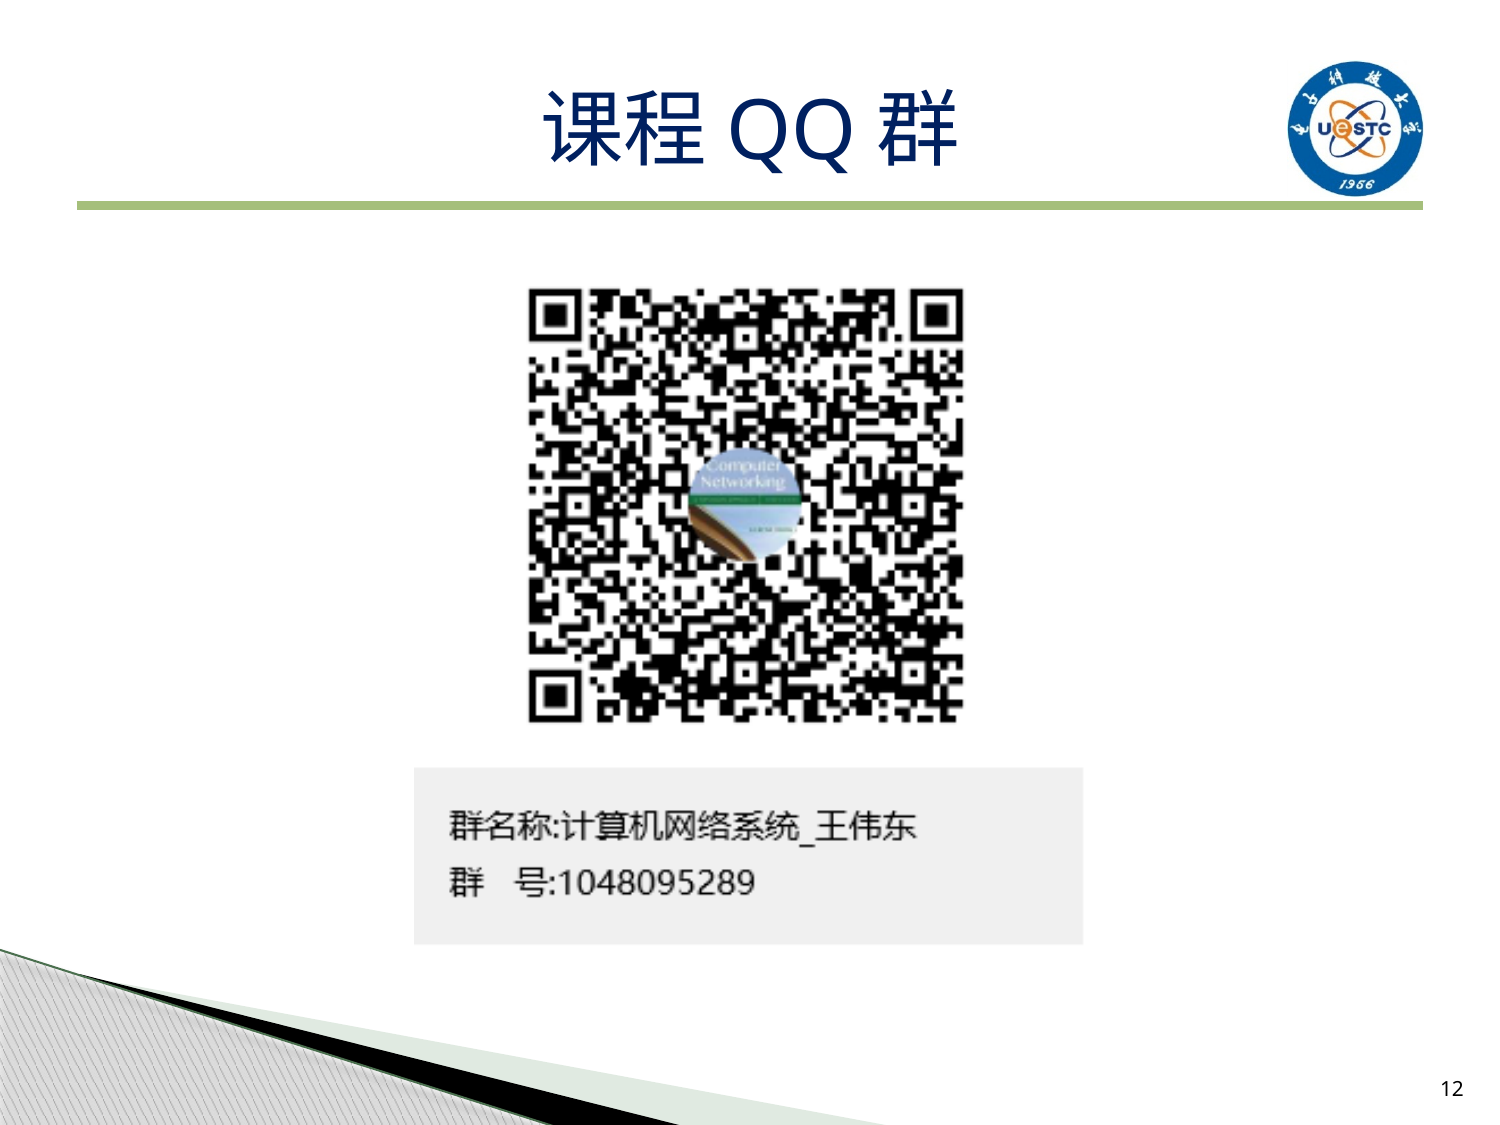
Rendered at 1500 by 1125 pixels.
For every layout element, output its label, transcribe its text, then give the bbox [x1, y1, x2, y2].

slide_number 12 [1418, 1051, 1479, 1112]
title 课程QQ群 [75, 45, 1425, 209]
picture [414, 266, 1086, 953]
